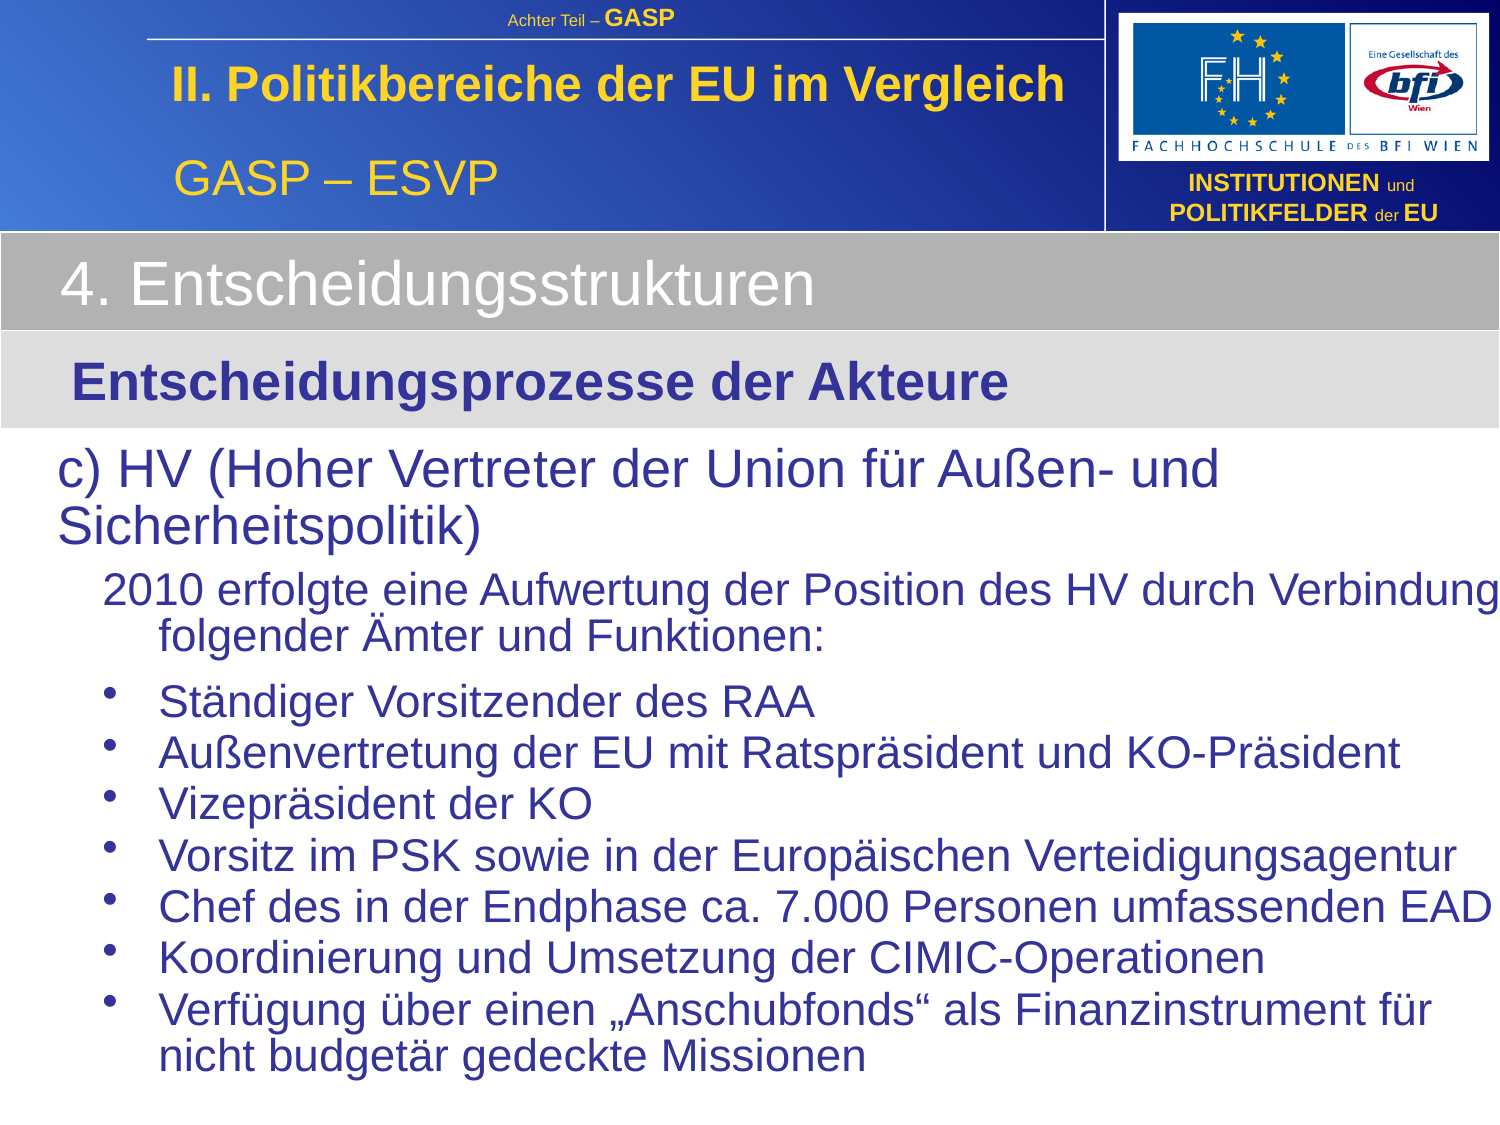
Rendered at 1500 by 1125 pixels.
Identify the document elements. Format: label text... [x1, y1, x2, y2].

text_box II. Politikbereiche der EU im Vergleich [156, 14, 1087, 119]
text_box c) HV (Hoher Vertreter der Union für Außen- und Sicherheitspolitik) 2010 erfolgte eine Aufwertung der Position des HV durch Verbindung folgender Ämter und Funktionen: Ständiger Vorsitzender des RAA Außenvertretung der EU mit Ratspräsident und KO-Präsident Vizepräsident der KO Vorsitz im PSK sowie in der Europäischen Verteidigungsagentur Chef des in der Endphase ca. 7.000 Personen umfassenden EAD Koordinierung und Umsetzung der CIMIC-Operationen Verfügung über einen „Anschubfonds“ als Finanzinstrument für nicht budgetär gedeckte Missionen [0, 430, 1500, 1089]
text_box GASP – ESVP [158, 137, 1116, 213]
text_box [0, 330, 1500, 430]
text_box [0, 231, 1500, 330]
text_box Entscheidungsprozesse der Akteure [0, 338, 1457, 419]
picture [1133, 23, 1477, 151]
text_box 4. Entscheidungsstrukturen [45, 235, 1482, 325]
